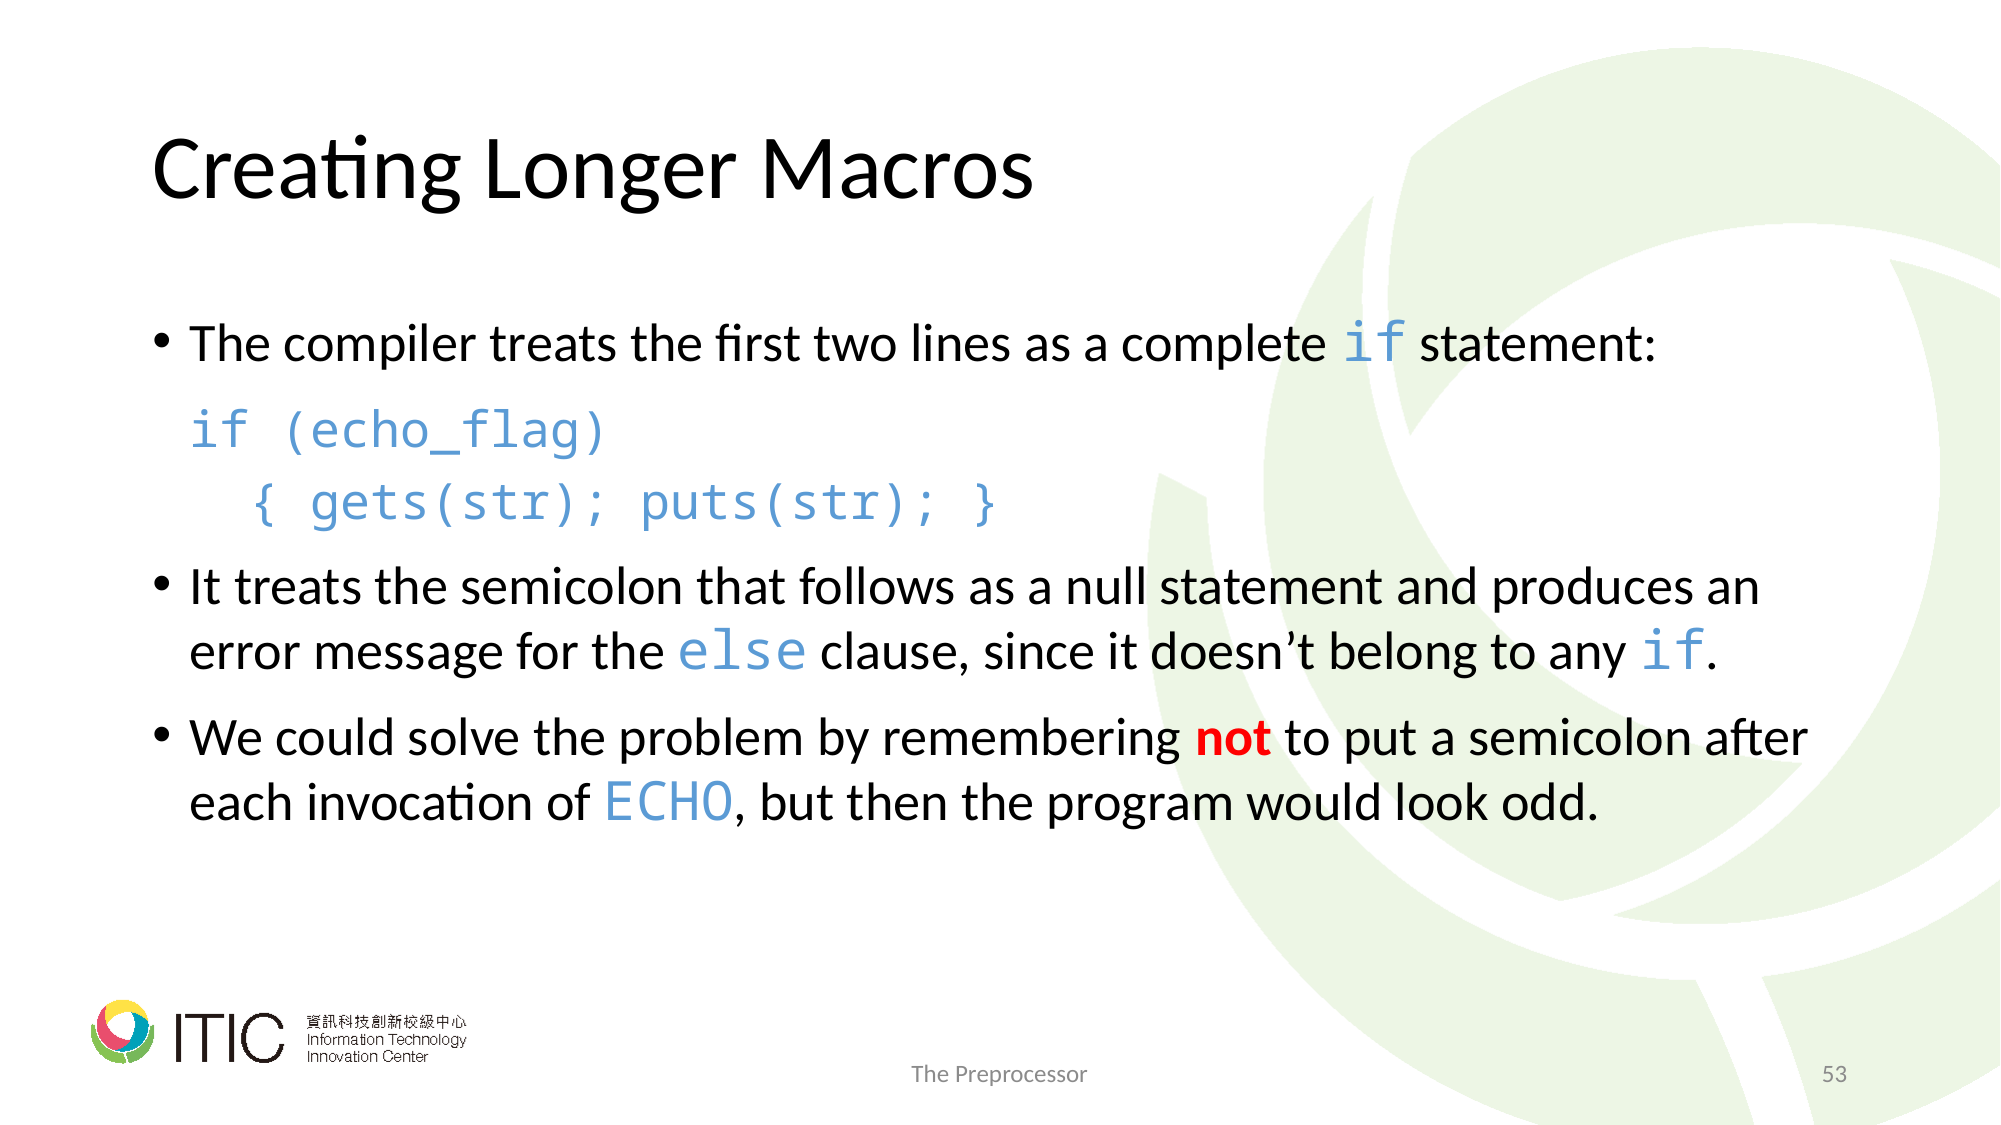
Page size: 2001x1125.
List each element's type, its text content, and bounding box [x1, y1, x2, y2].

list The compiler treats the first two lines as a complete if statement: if (echo_flag) { gets(str); puts(str); } It treats the semicolon that follows as a null statement and produces an error message for the else clause, since it doesn’t belong to any if. We could solve the problem by remembering not to put a semicolon after each invocation of ECHO, but then the program would look odd. [137, 299, 1863, 1014]
picture [0, 0, 2001, 1125]
slide_number 53 [1412, 1042, 1863, 1103]
footer The Preprocessor [662, 1042, 1338, 1103]
title Creating Longer Macros [137, 59, 1863, 278]
